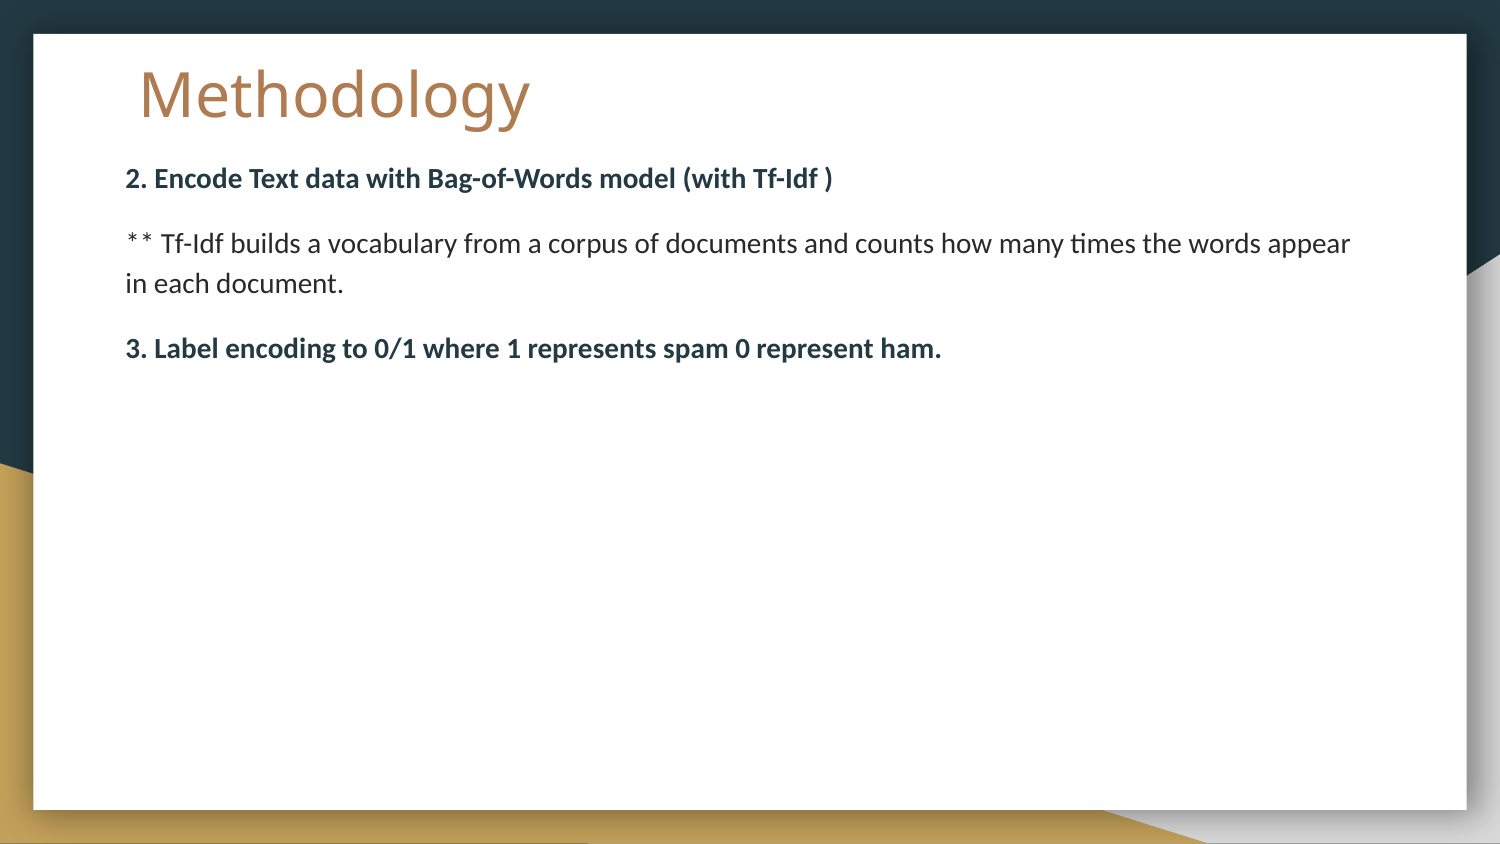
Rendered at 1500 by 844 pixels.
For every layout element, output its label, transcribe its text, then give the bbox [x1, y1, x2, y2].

title Methodology [123, 40, 1356, 138]
list 2. Encode Text data with Bag-of-Words model (with Tf-Idf ) ** Tf-Idf builds a vocabulary from a corpus of documents and counts how many times the words appear in each document. 3. Label encoding to 0/1 where 1 represents spam 0 represent ham. [110, 138, 1390, 627]
